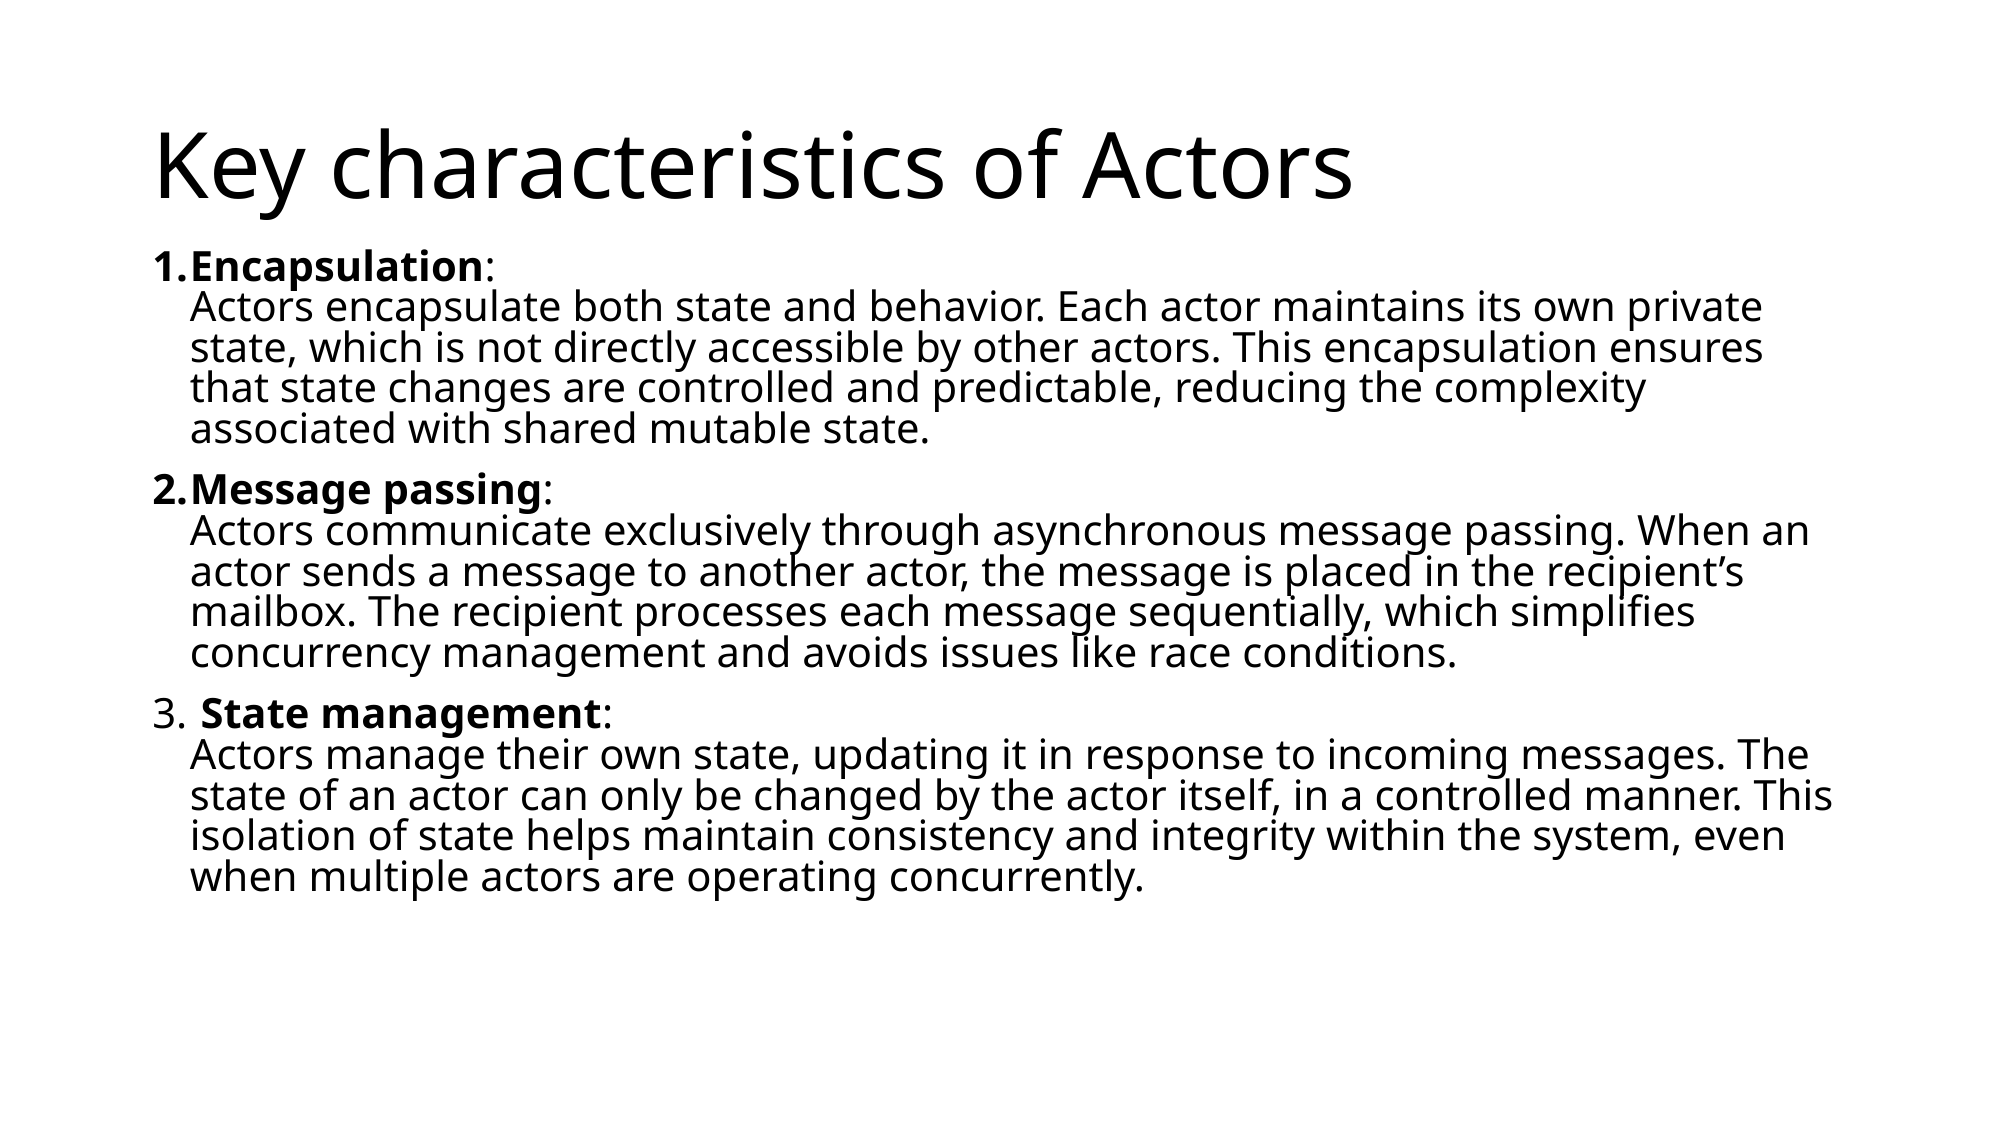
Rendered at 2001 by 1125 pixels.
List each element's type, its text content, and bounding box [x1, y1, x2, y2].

list Encapsulation: Actors encapsulate both state and behavior. Each actor maintains its own private state, which is not directly accessible by other actors. This encapsulation ensures that state changes are controlled and predictable, reducing the complexity associated with shared mutable state. Message passing: Actors communicate exclusively through asynchronous message passing. When an actor sends a message to another actor, the message is placed in the recipient’s mailbox. The recipient processes each message sequentially, which simplifies concurrency management and avoids issues like race conditions. State management: Actors manage their own state, updating it in response to incoming messages. The state of an actor can only be changed by the actor itself, in a controlled manner. This isolation of state helps maintain consistency and integrity within the system, even when multiple actors are operating concurrently. [137, 241, 1863, 1086]
title Key characteristics of Actors [137, 59, 1863, 241]
